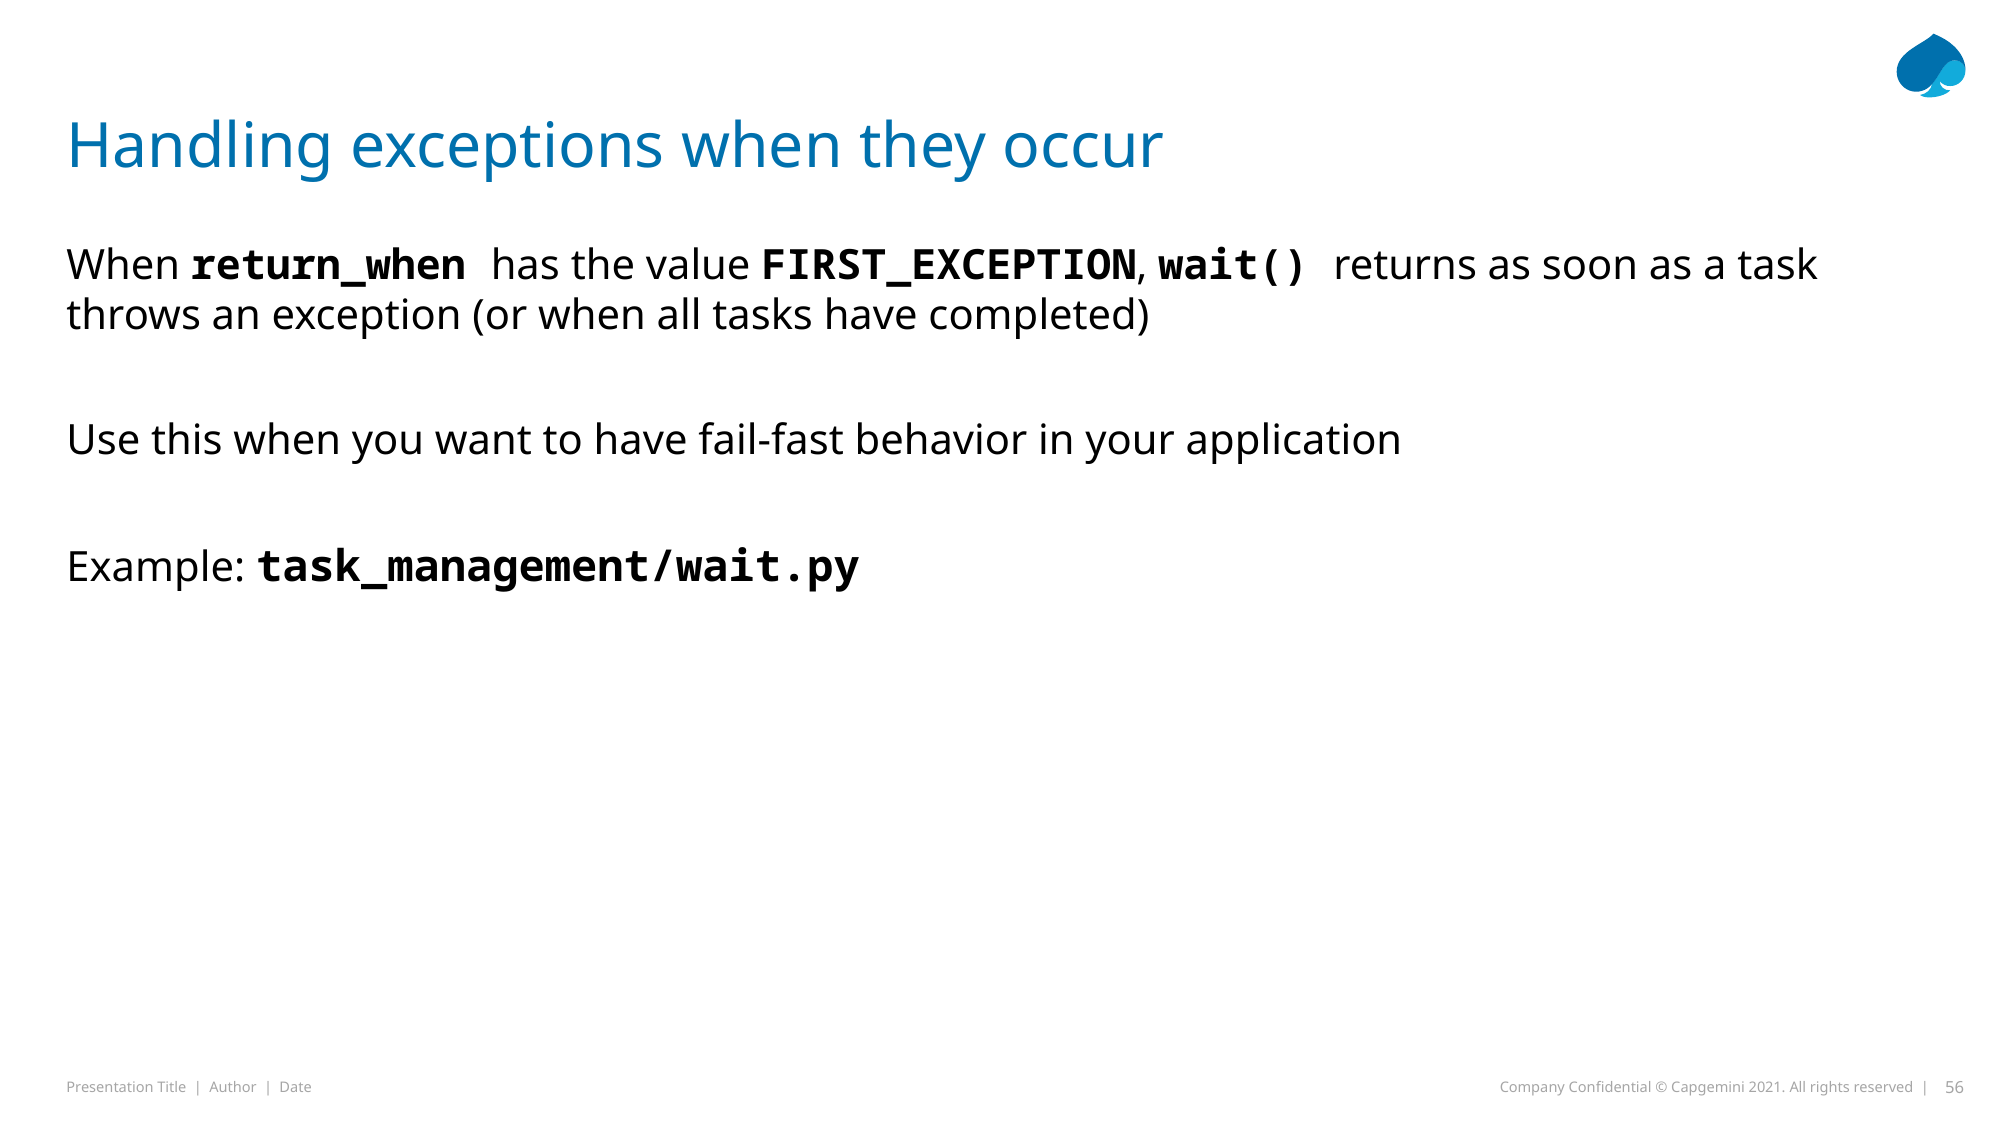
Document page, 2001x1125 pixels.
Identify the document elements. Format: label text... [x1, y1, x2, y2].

title Handling exceptions when they occur [66, 63, 1863, 182]
list When return_when has the value FIRST_EXCEPTION, wait() returns as soon as a task throws an exception (or when all tasks have completed) Use this when you want to have fail-fast behavior in your application Example: task_management/wait.py [66, 237, 1933, 1062]
